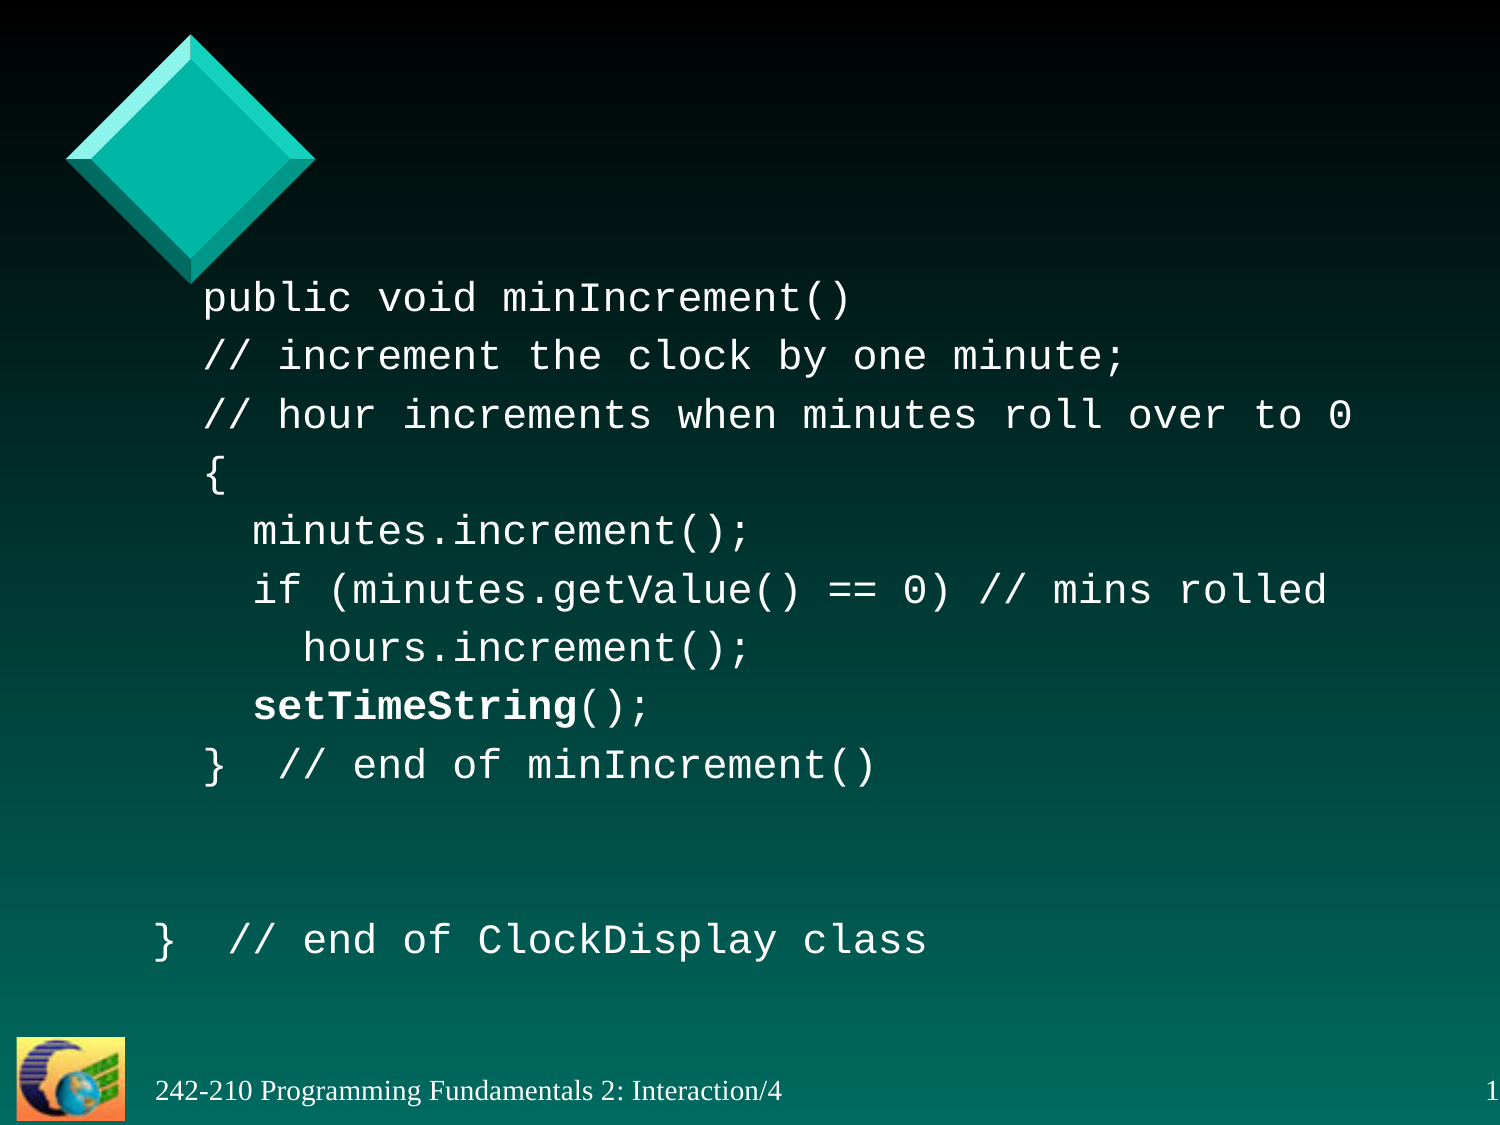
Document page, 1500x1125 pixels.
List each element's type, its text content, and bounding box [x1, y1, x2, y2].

picture [16, 1037, 125, 1121]
list public void minIncrement() // increment the clock by one minute; // hour increments when minutes roll over to 0 { minutes.increment(); if (minutes.getValue() == 0) // mins rolled hours.increment(); setTimeString(); } // end of minIncrement() } // end of ClockDisplay class [136, 261, 1413, 938]
